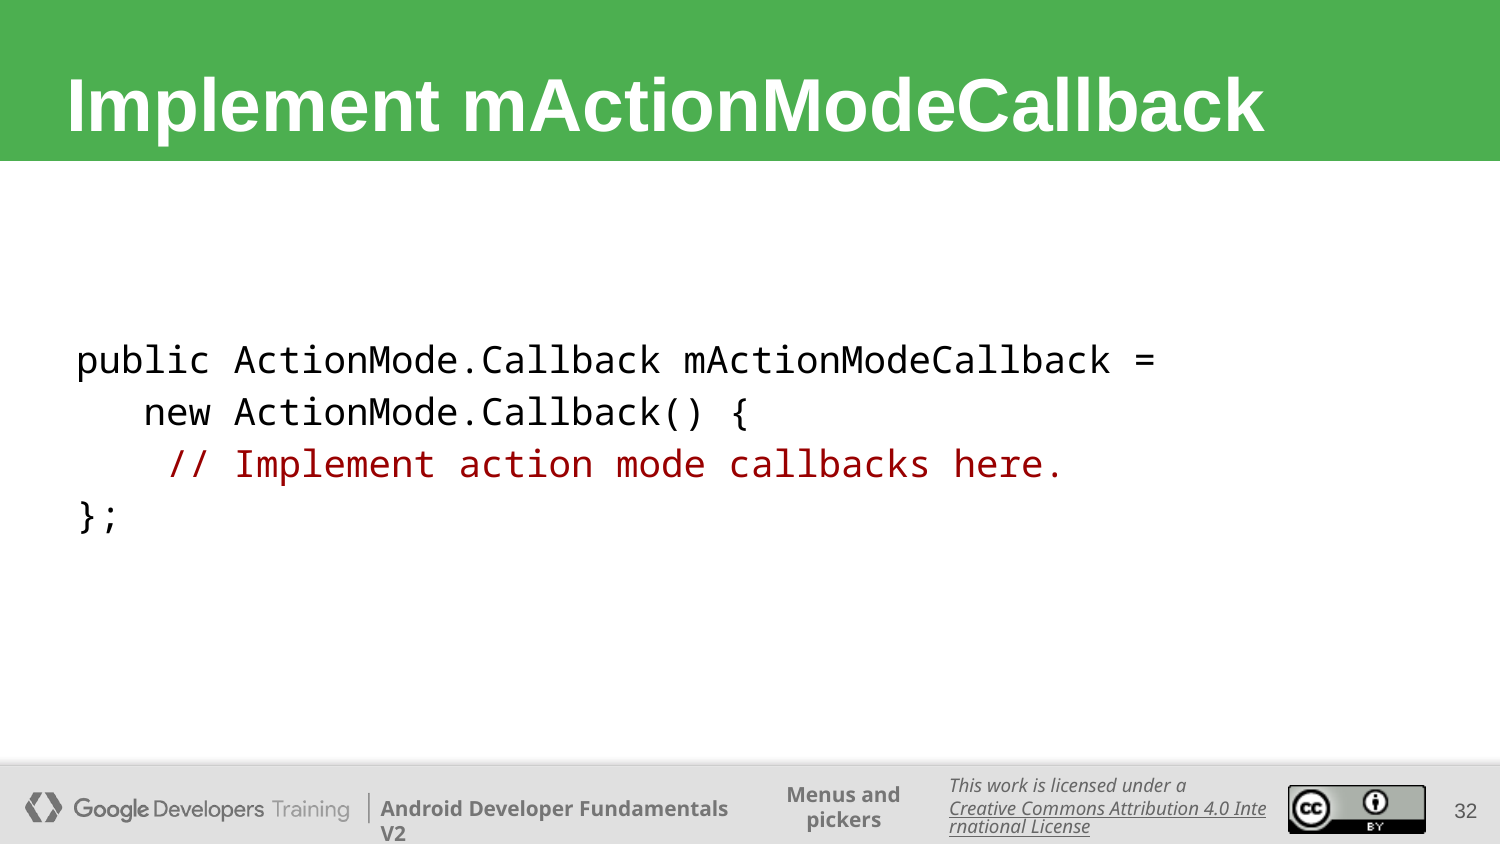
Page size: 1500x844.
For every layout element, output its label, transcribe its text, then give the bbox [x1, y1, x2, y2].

list public ActionMode.Callback mActionModeCallback = new ActionMode.Callback() { // Implement action mode callbacks here. }; [61, 196, 1459, 742]
slide_number ‹#› [1402, 777, 1493, 842]
picture [0, 161, 1500, 844]
title Implement mActionModeCallback [51, 28, 1472, 122]
